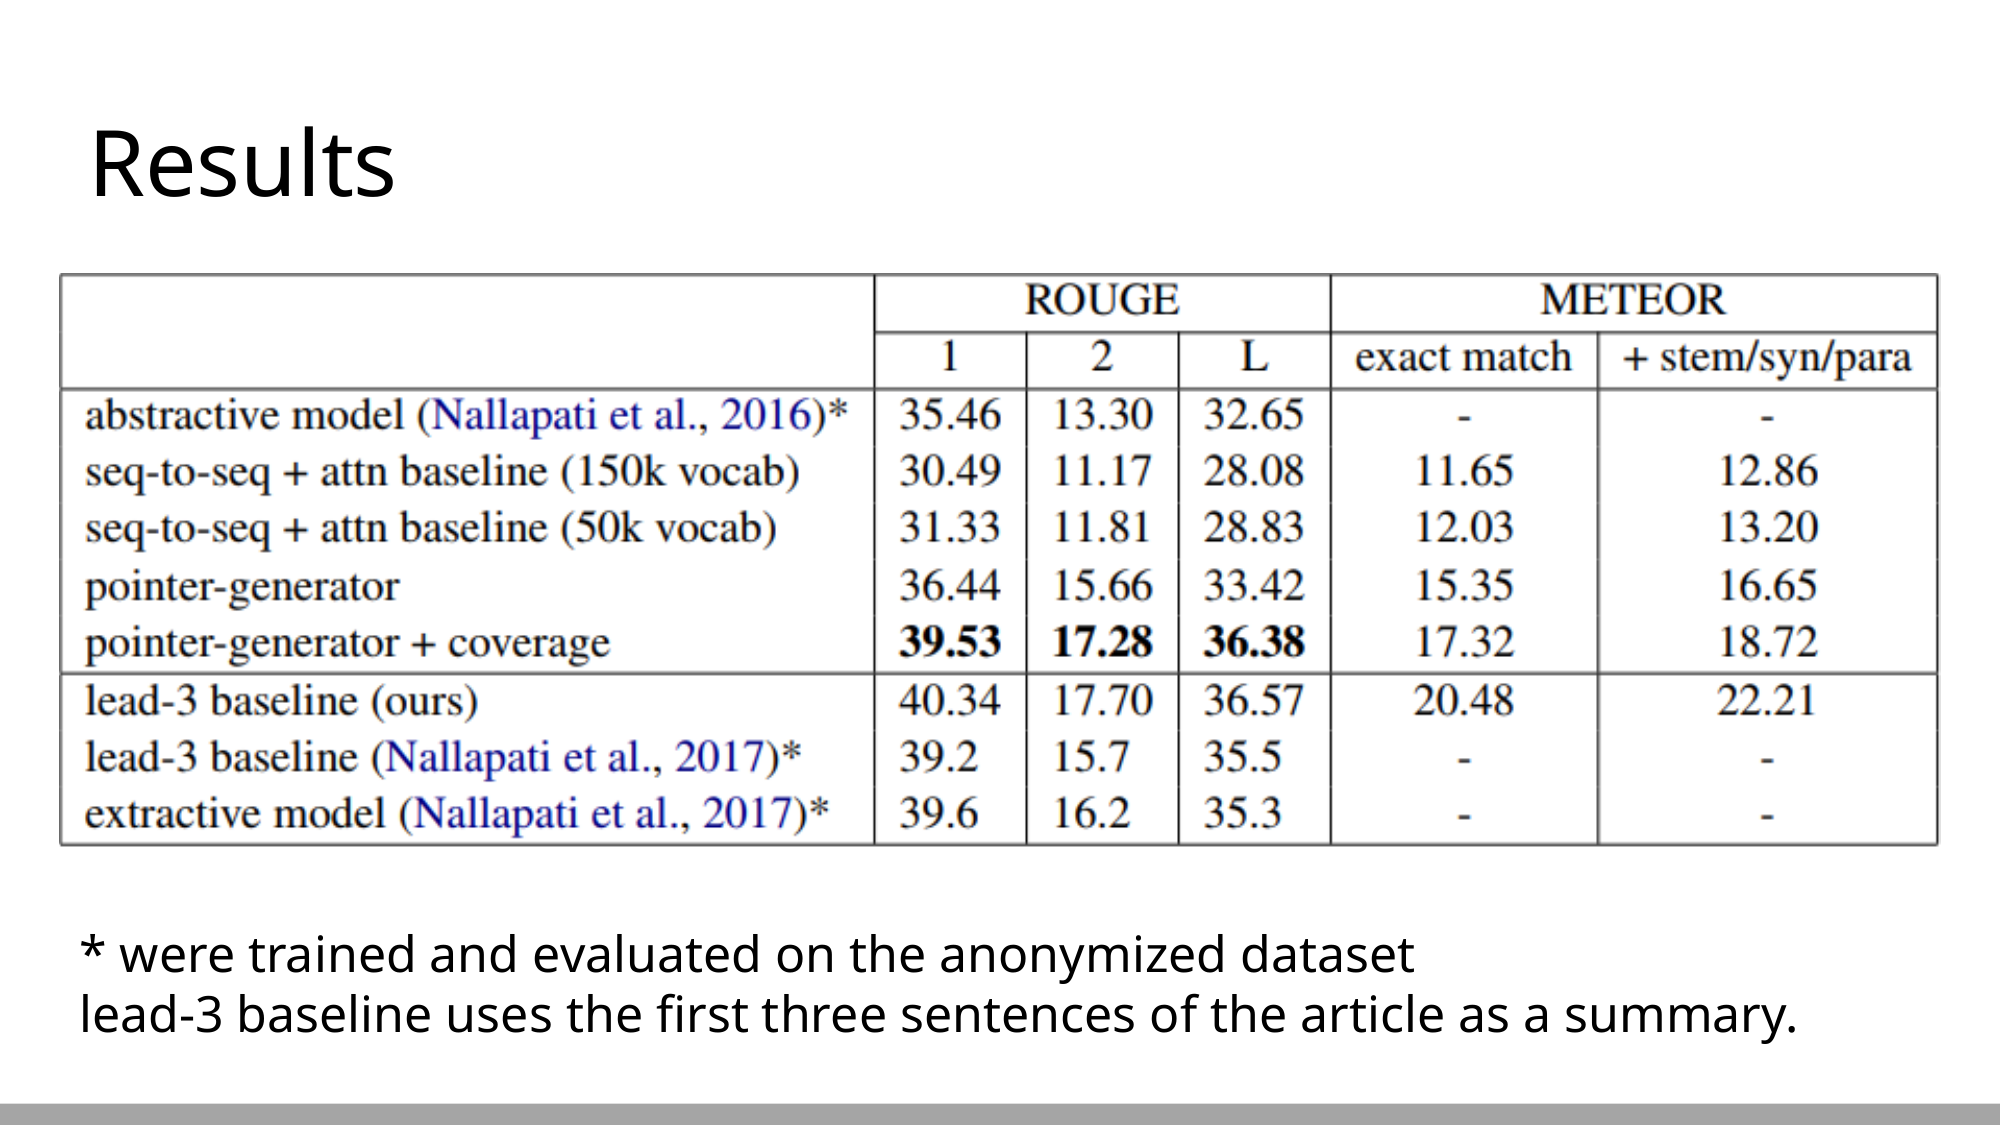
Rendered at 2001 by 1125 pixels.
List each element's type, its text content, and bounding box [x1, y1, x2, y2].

text_box * were trained and evaluated on the anonymized dataset lead-3 baseline uses the first three sentences of the article as a summary. [59, 902, 1941, 1011]
title Results [68, 97, 1932, 252]
picture [59, 273, 1941, 851]
